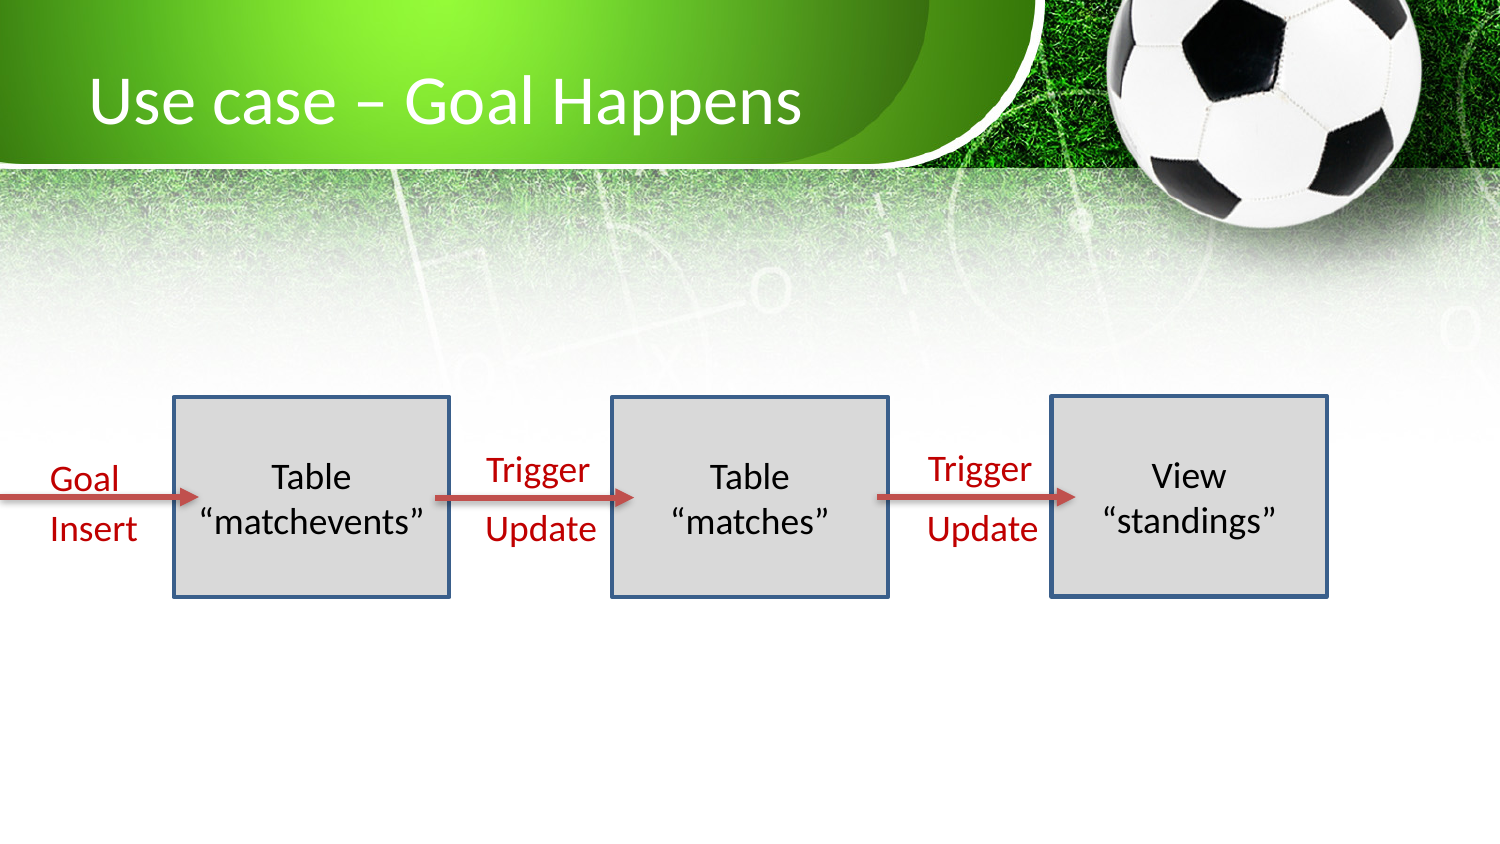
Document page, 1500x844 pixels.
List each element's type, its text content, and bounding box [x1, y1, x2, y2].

title Use case – Goal Happens [73, 46, 1402, 147]
text_box Table “matchevents” [172, 395, 451, 599]
text_box Insert [34, 506, 153, 557]
text_box Trigger [471, 437, 606, 496]
text_box Table “matches” [610, 395, 890, 599]
text_box Update [470, 505, 613, 557]
text_box Goal [35, 446, 135, 496]
picture [0, 0, 1500, 844]
text_box View “standings” [1049, 394, 1329, 599]
text_box Trigger [913, 437, 1048, 496]
text_box Update [912, 506, 1054, 557]
